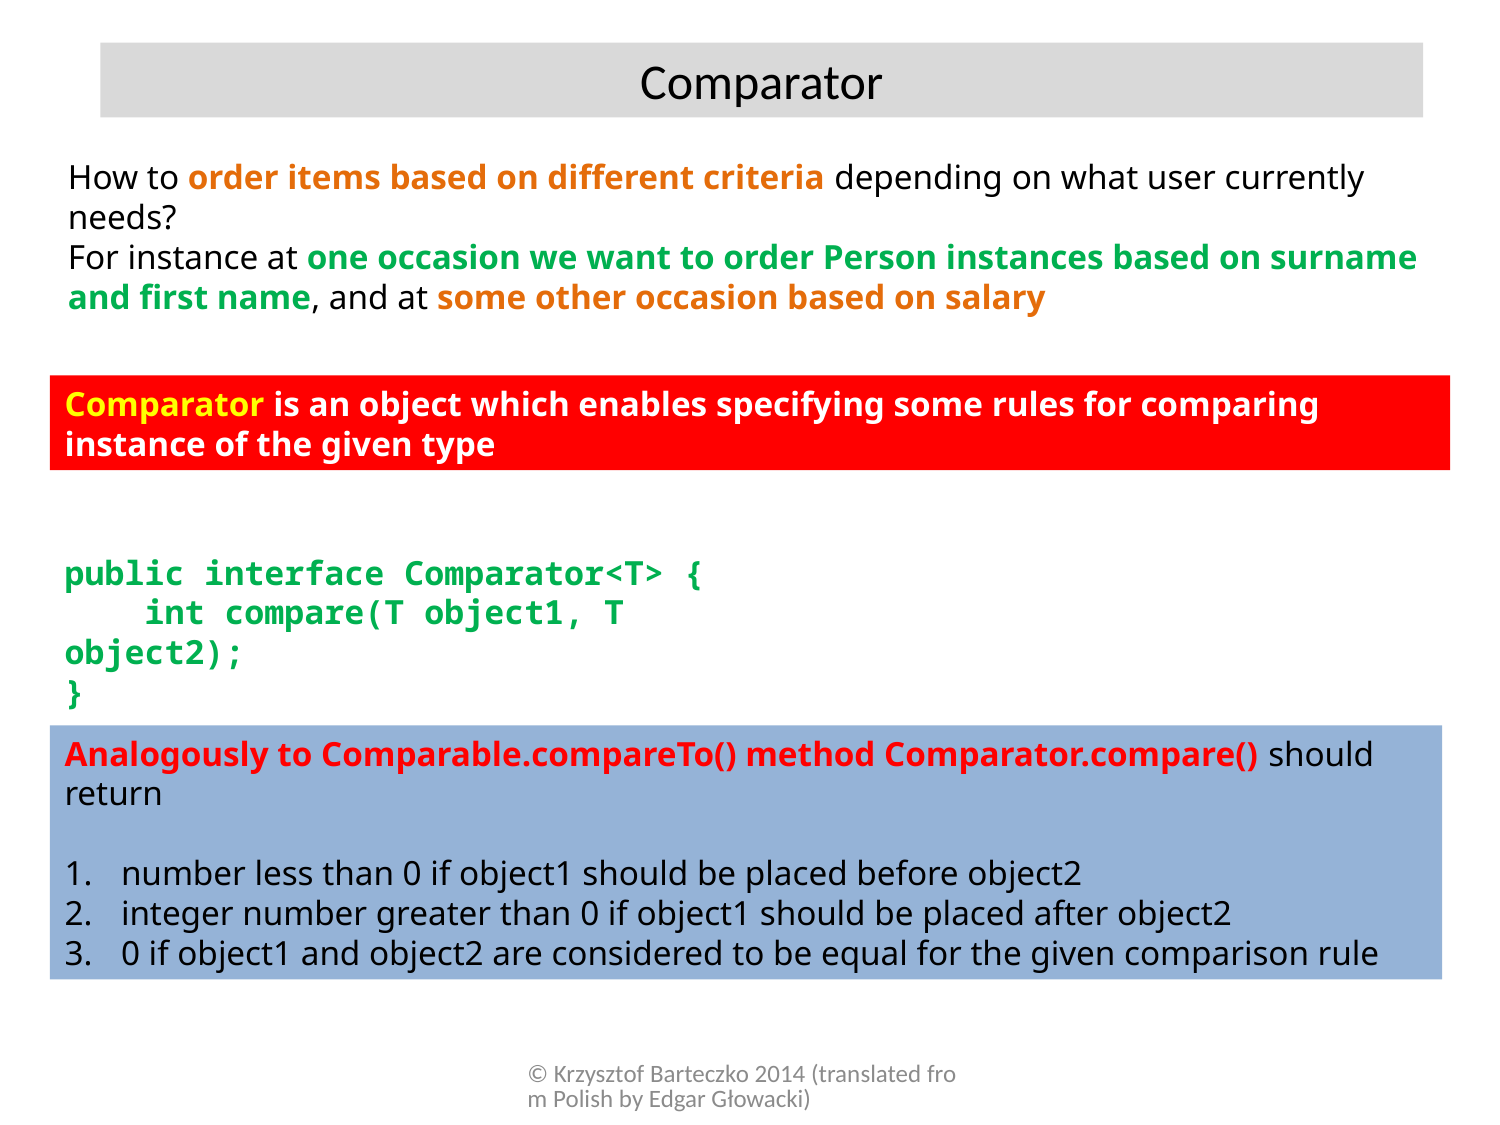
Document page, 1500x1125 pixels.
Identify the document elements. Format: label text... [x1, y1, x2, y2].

text_box public interface Comparator<T> { int compare(T object1, T object2); } [49, 544, 798, 719]
text_box Comparator [100, 42, 1424, 118]
footer © Krzysztof Barteczko 2014 (translated from Polish by Edgar Głowacki) [512, 1042, 988, 1103]
text_box Comparator is an object which enables specifying some rules for comparing instance of the given type [49, 375, 1451, 471]
text_box How to order items based on different criteria depending on what user currently needs? For instance at one occasion we want to order Person instances based on surname and first name, and at some other occasion based on salary [53, 148, 1454, 324]
text_box Analogously to Comparable.compareTo() method Comparator.compare() should return number less than 0 if object1 should be placed before object2 integer number greater than 0 if object1 should be placed after object2 0 if object1 and object2 are considered to be equal for the given comparison rule [49, 725, 1443, 980]
